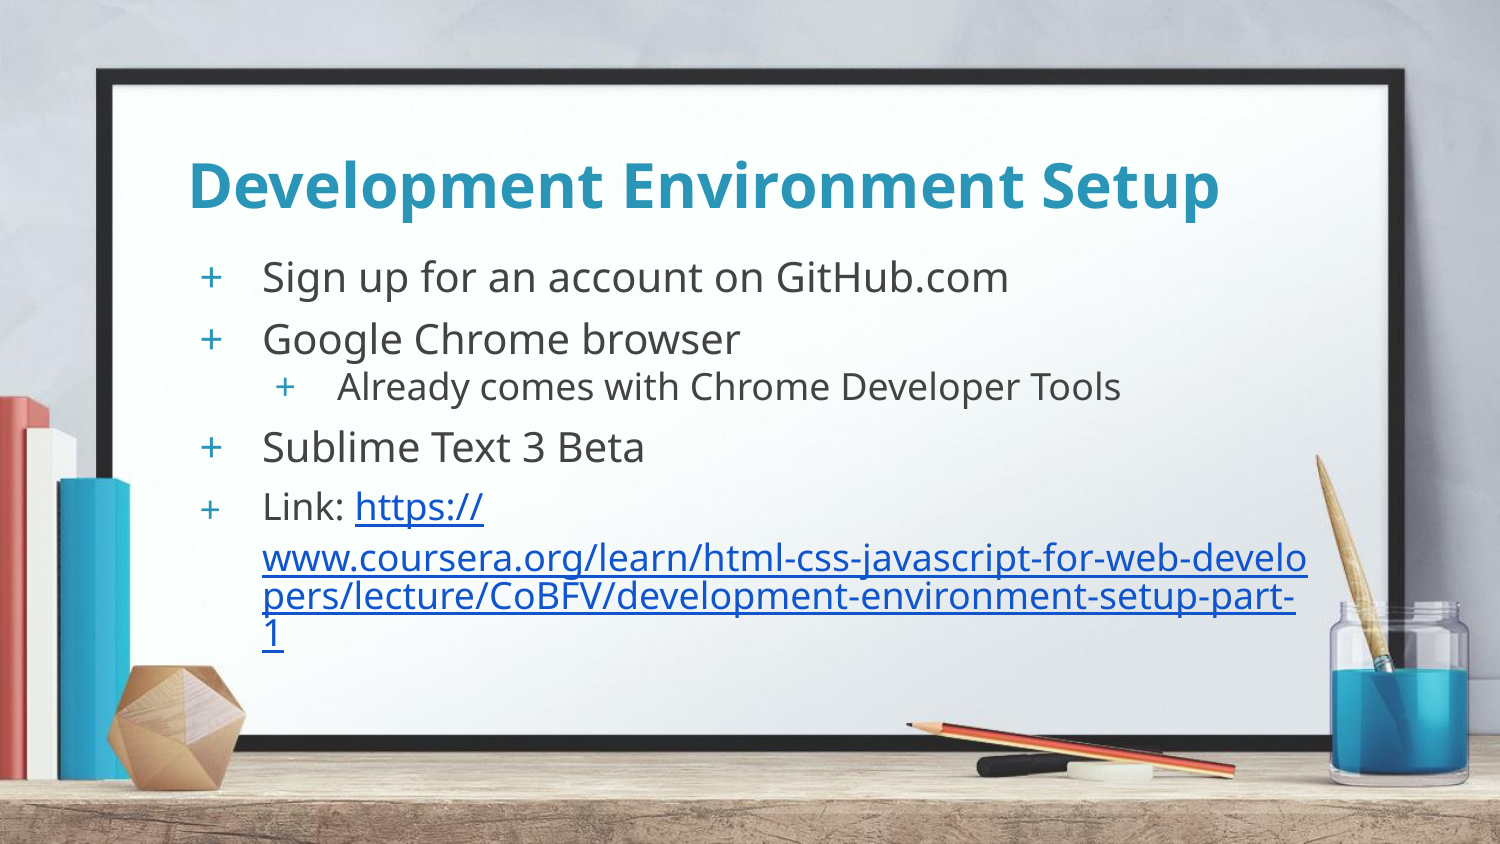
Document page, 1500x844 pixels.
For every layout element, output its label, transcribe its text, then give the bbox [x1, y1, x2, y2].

title Development Environment Setup [172, 130, 1324, 235]
picture [0, 0, 1500, 844]
list Sign up for an account on GitHub.com Google Chrome browser Already comes with Chrome Developer Tools Sublime Text 3 Beta Link: https://www.coursera.org/learn/html-css-javascript-for-web-developers/lecture/CoBFV/development-environment-setup-part-1 [172, 235, 1324, 680]
